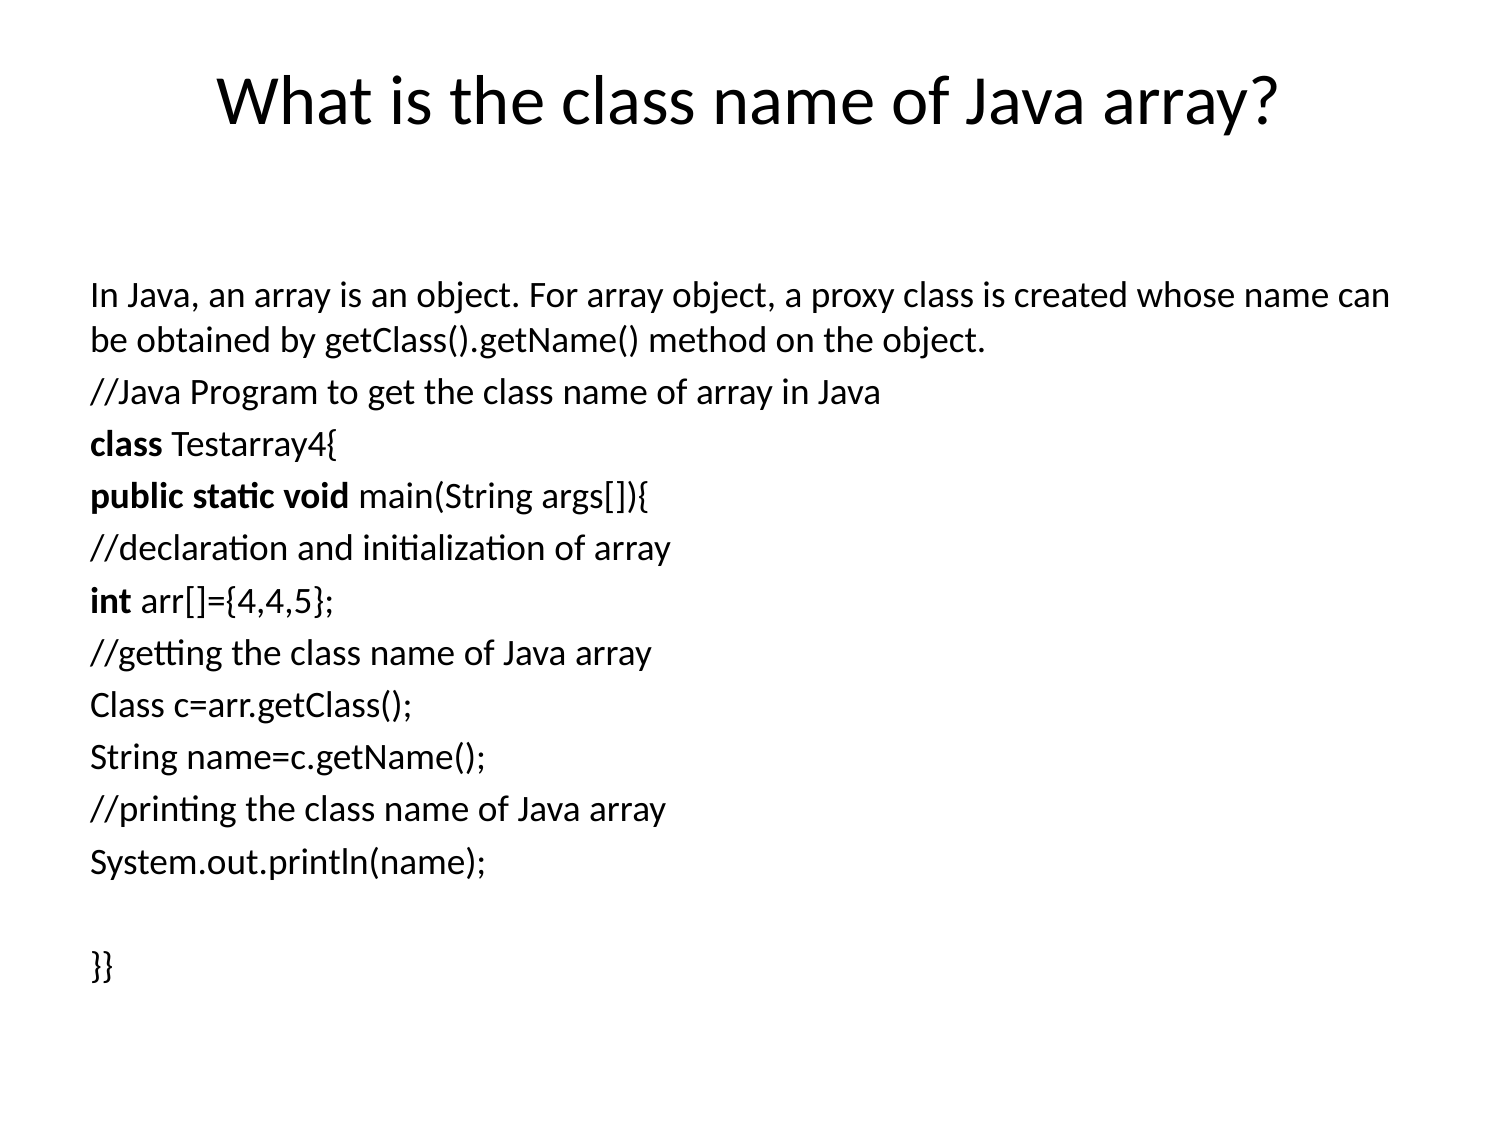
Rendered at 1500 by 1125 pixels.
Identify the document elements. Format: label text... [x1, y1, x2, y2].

title What is the class name of Java array? [75, 45, 1425, 233]
list In Java, an array is an object. For array object, a proxy class is created whose name can be obtained by getClass().getName() method on the object. //Java Program to get the class name of array in Java class Testarray4{ public static void main(String args[]){ //declaration and initialization of array int arr[]={4,4,5}; //getting the class name of Java array Class c=arr.getClass(); String name=c.getName(); //printing the class name of Java array System.out.println(name); }} [75, 262, 1425, 1005]
